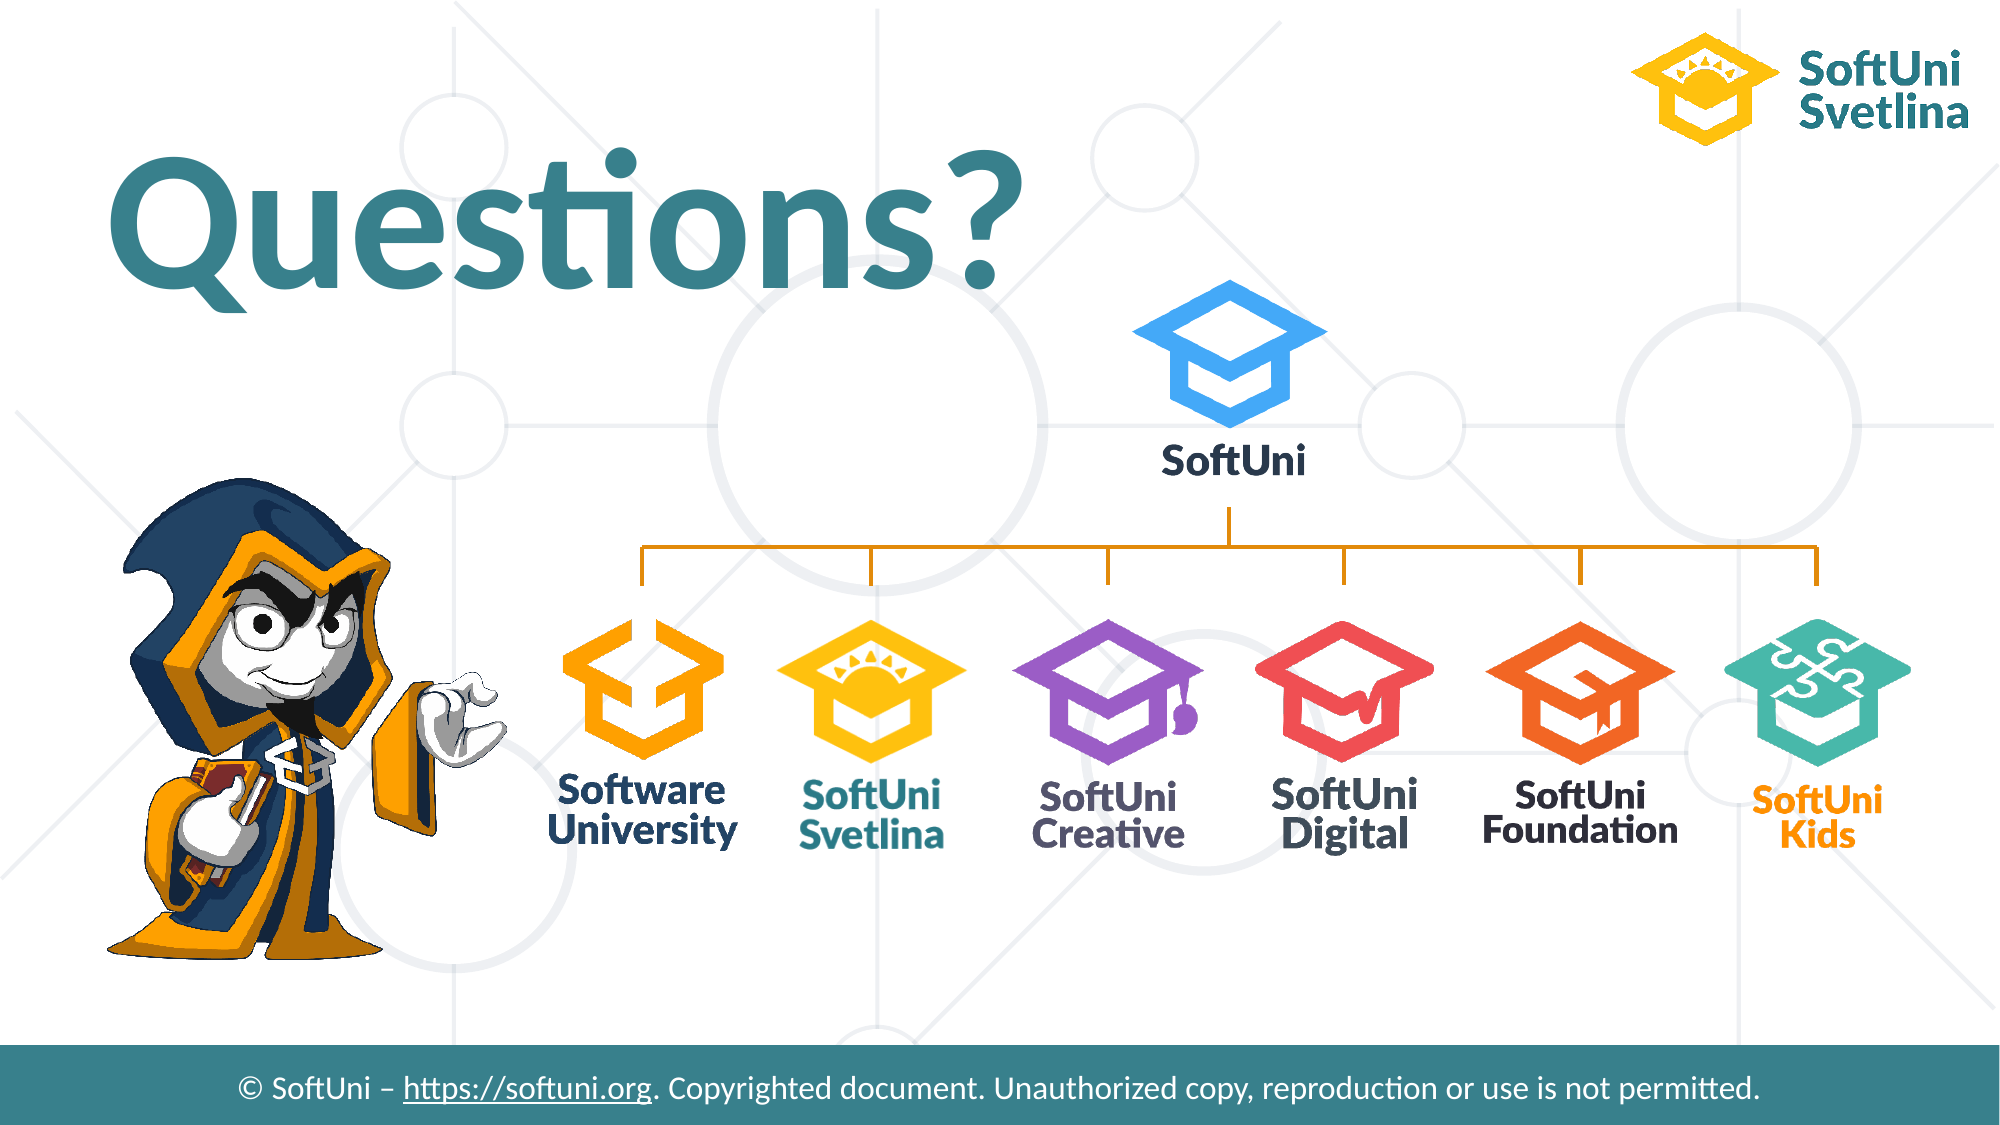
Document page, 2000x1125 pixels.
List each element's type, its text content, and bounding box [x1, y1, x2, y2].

picture [1724, 619, 1911, 848]
title Questions? [66, 79, 1071, 338]
picture [1628, 32, 1969, 146]
picture [1255, 621, 1434, 861]
picture [1484, 621, 1677, 843]
picture [776, 619, 968, 850]
picture [1012, 619, 1204, 848]
picture [105, 475, 508, 961]
picture [1131, 279, 1328, 476]
picture [546, 619, 738, 856]
